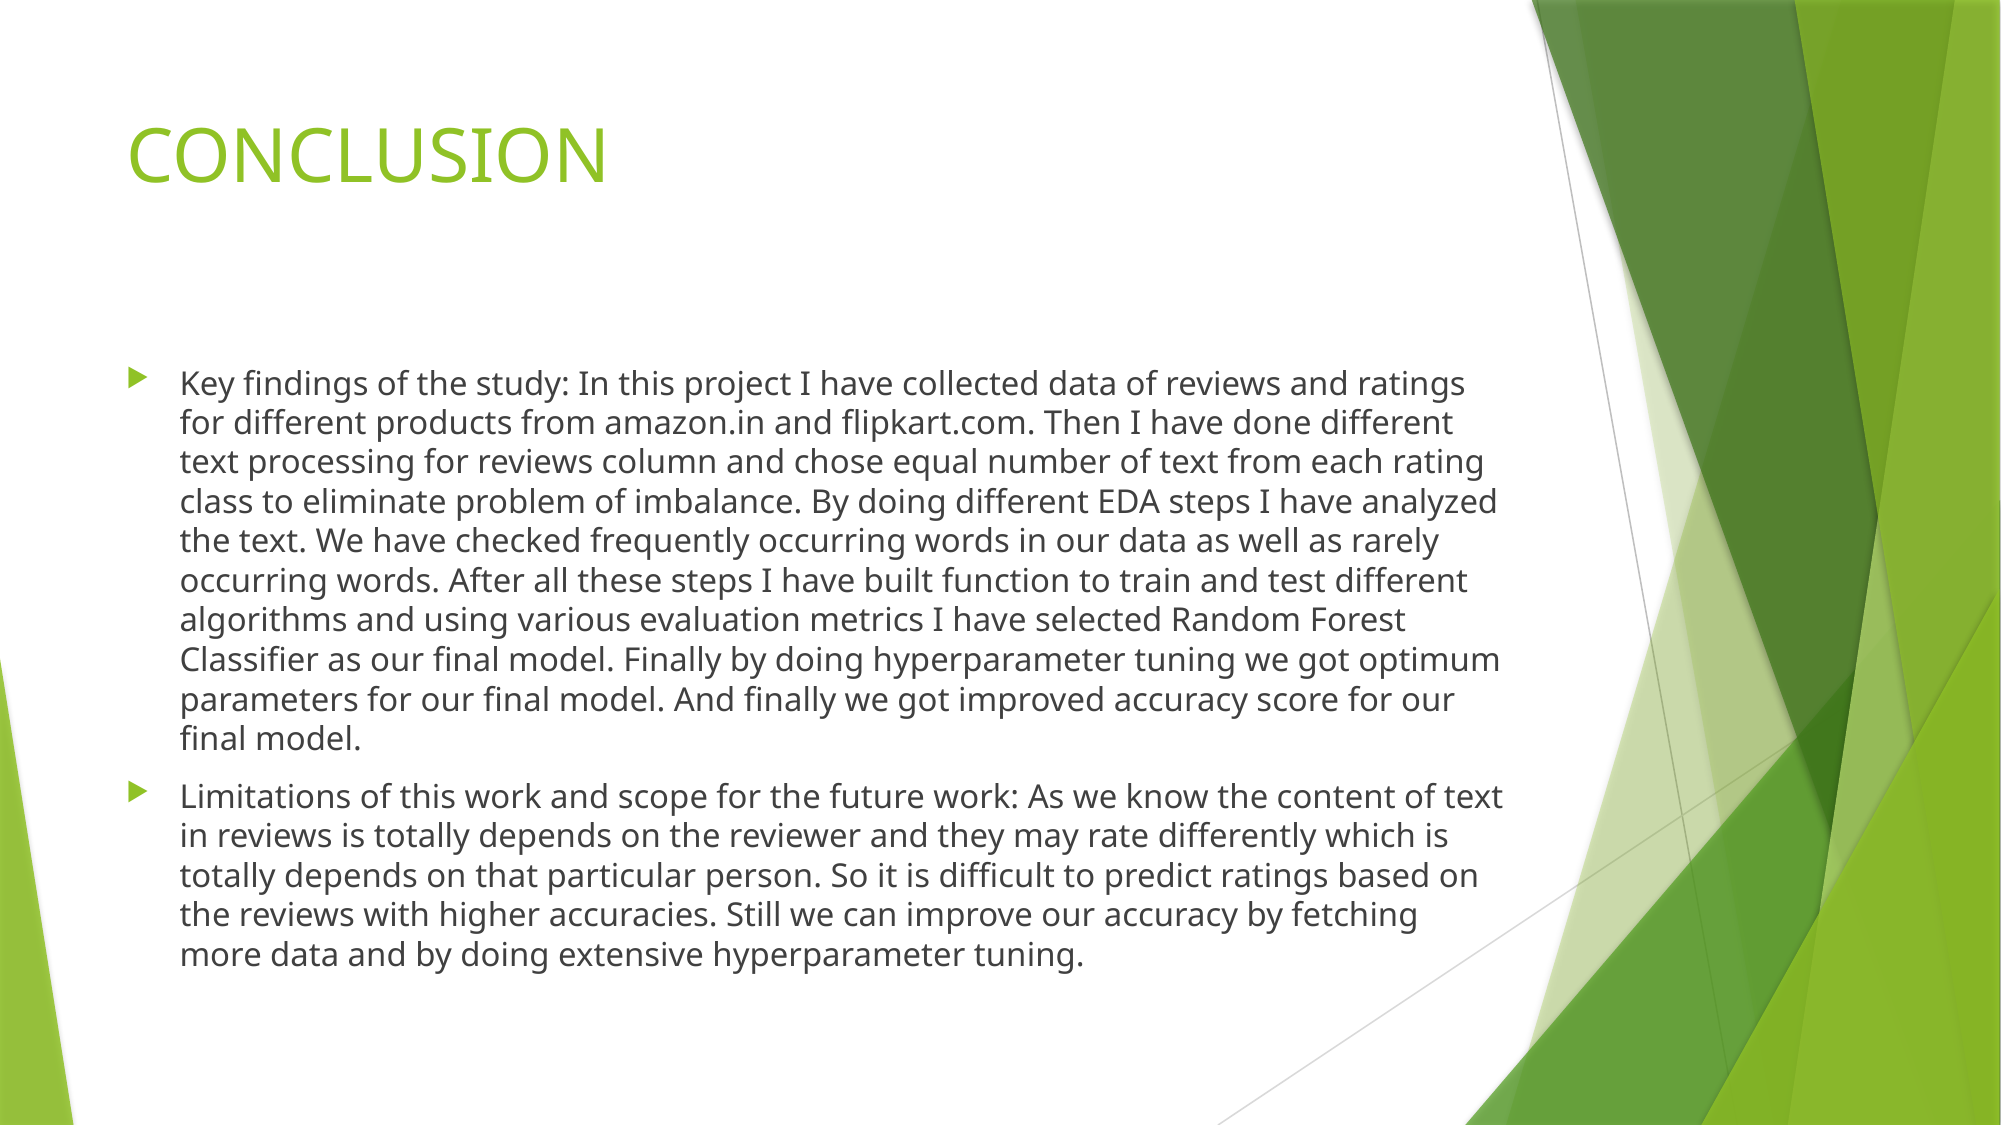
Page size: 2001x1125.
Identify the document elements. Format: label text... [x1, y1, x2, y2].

list Key findings of the study: In this project I have collected data of reviews and ratings for different products from amazon.in and flipkart.com. Then I have done different text processing for reviews column and chose equal number of text from each rating class to eliminate problem of imbalance. By doing different EDA steps I have analyzed the text. We have checked frequently occurring words in our data as well as rarely occurring words. After all these steps I have built function to train and test different algorithms and using various evaluation metrics I have selected Random Forest Classifier as our final model. Finally by doing hyperparameter tuning we got optimum parameters for our final model. And finally we got improved accuracy score for our final model. Limitations of this work and scope for the future work: As we know the content of text in reviews is totally depends on the reviewer and they may rate differently which is totally depends on that particular person. So it is difficult to predict ratings based on the reviews with higher accuracies. Still we can improve our accuracy by fetching more data and by doing extensive hyperparameter tuning. [111, 354, 1522, 992]
title CONCLUSION [111, 99, 1522, 317]
